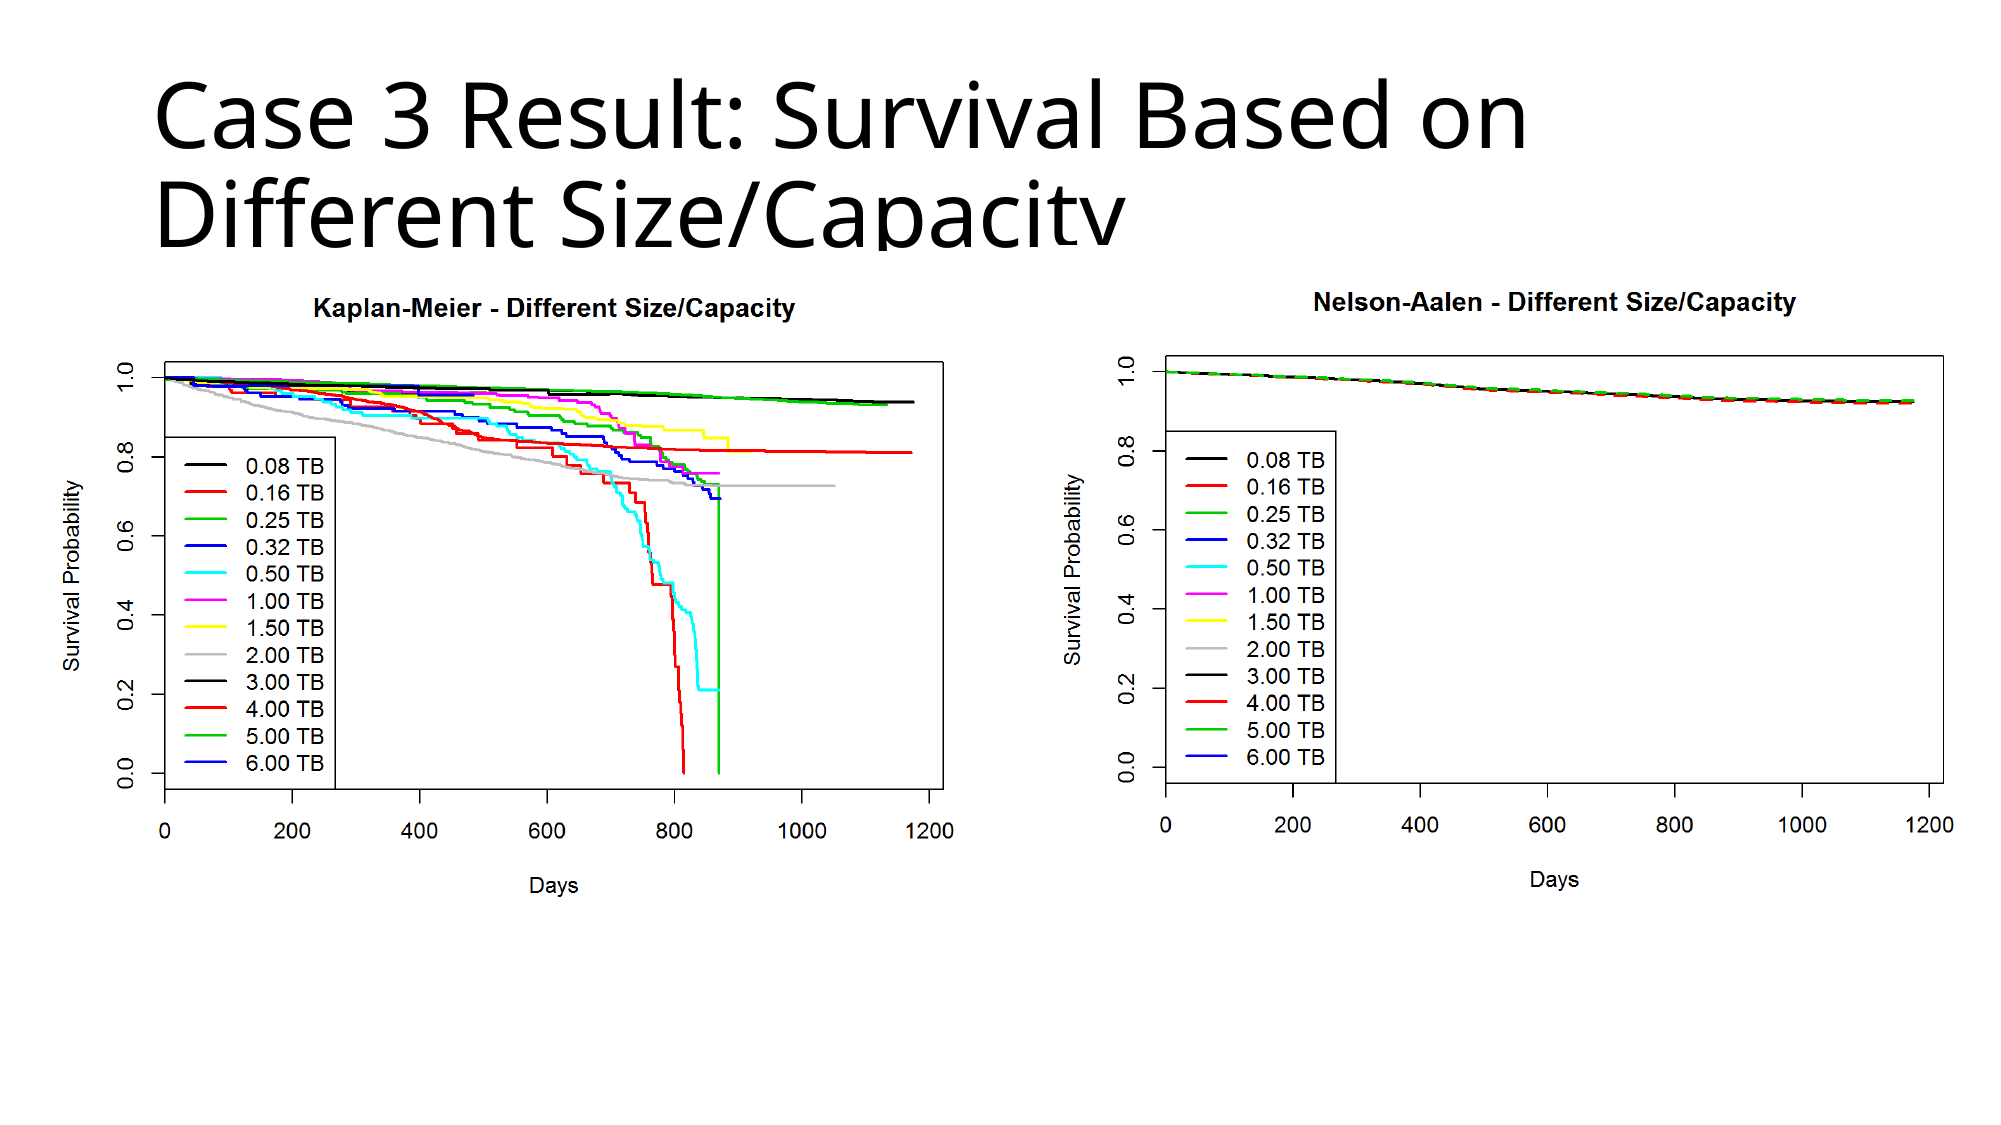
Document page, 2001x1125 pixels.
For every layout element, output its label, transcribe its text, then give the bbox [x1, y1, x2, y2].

title Case 3 Result: Survival Based on Different Size/Capacity [137, 59, 1863, 278]
picture [54, 251, 1000, 927]
picture [1054, 245, 2000, 921]
